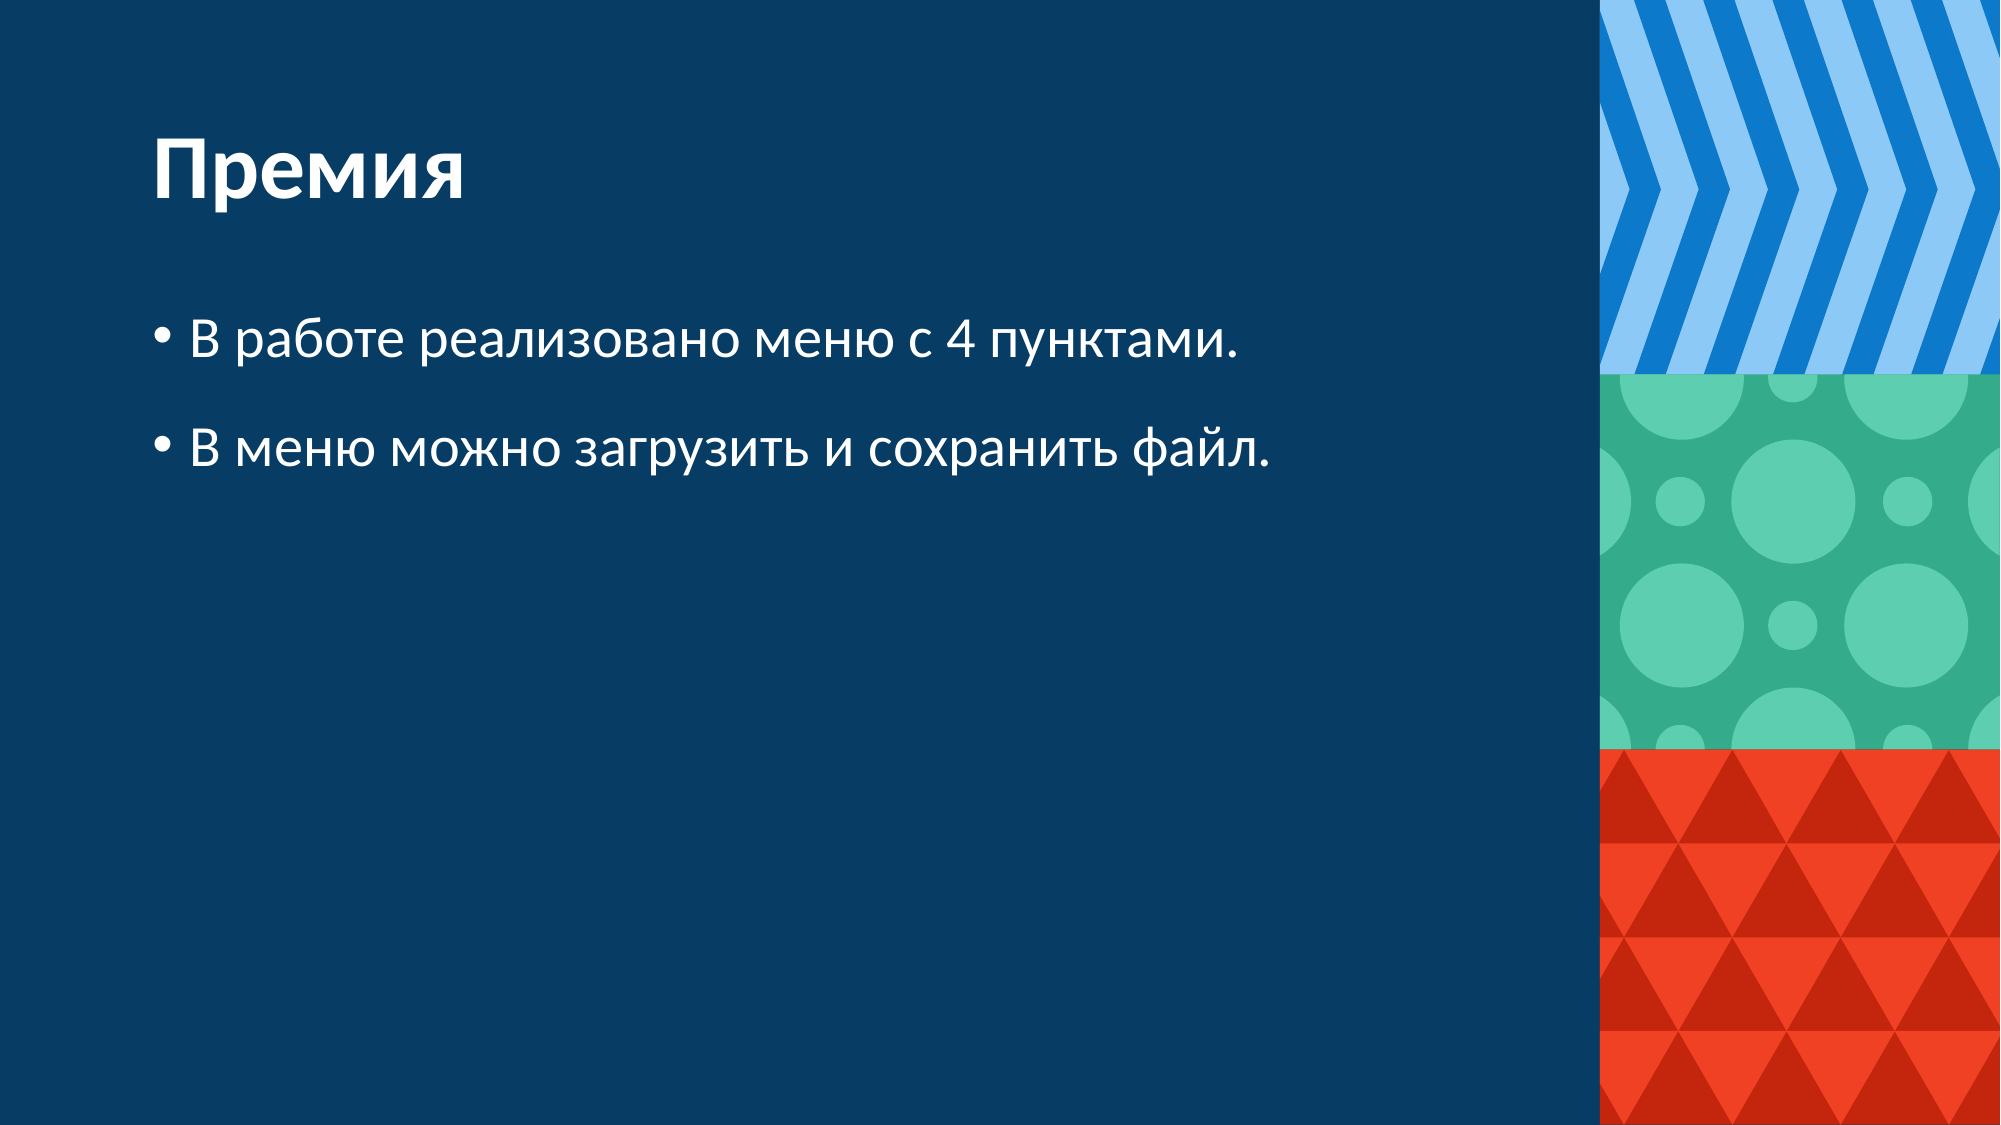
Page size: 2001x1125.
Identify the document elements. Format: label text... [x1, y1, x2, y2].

list В работе реализовано меню с 4 пунктами. В меню можно загрузить и сохранить файл. [137, 299, 1560, 1014]
title Премия [137, 59, 1560, 278]
